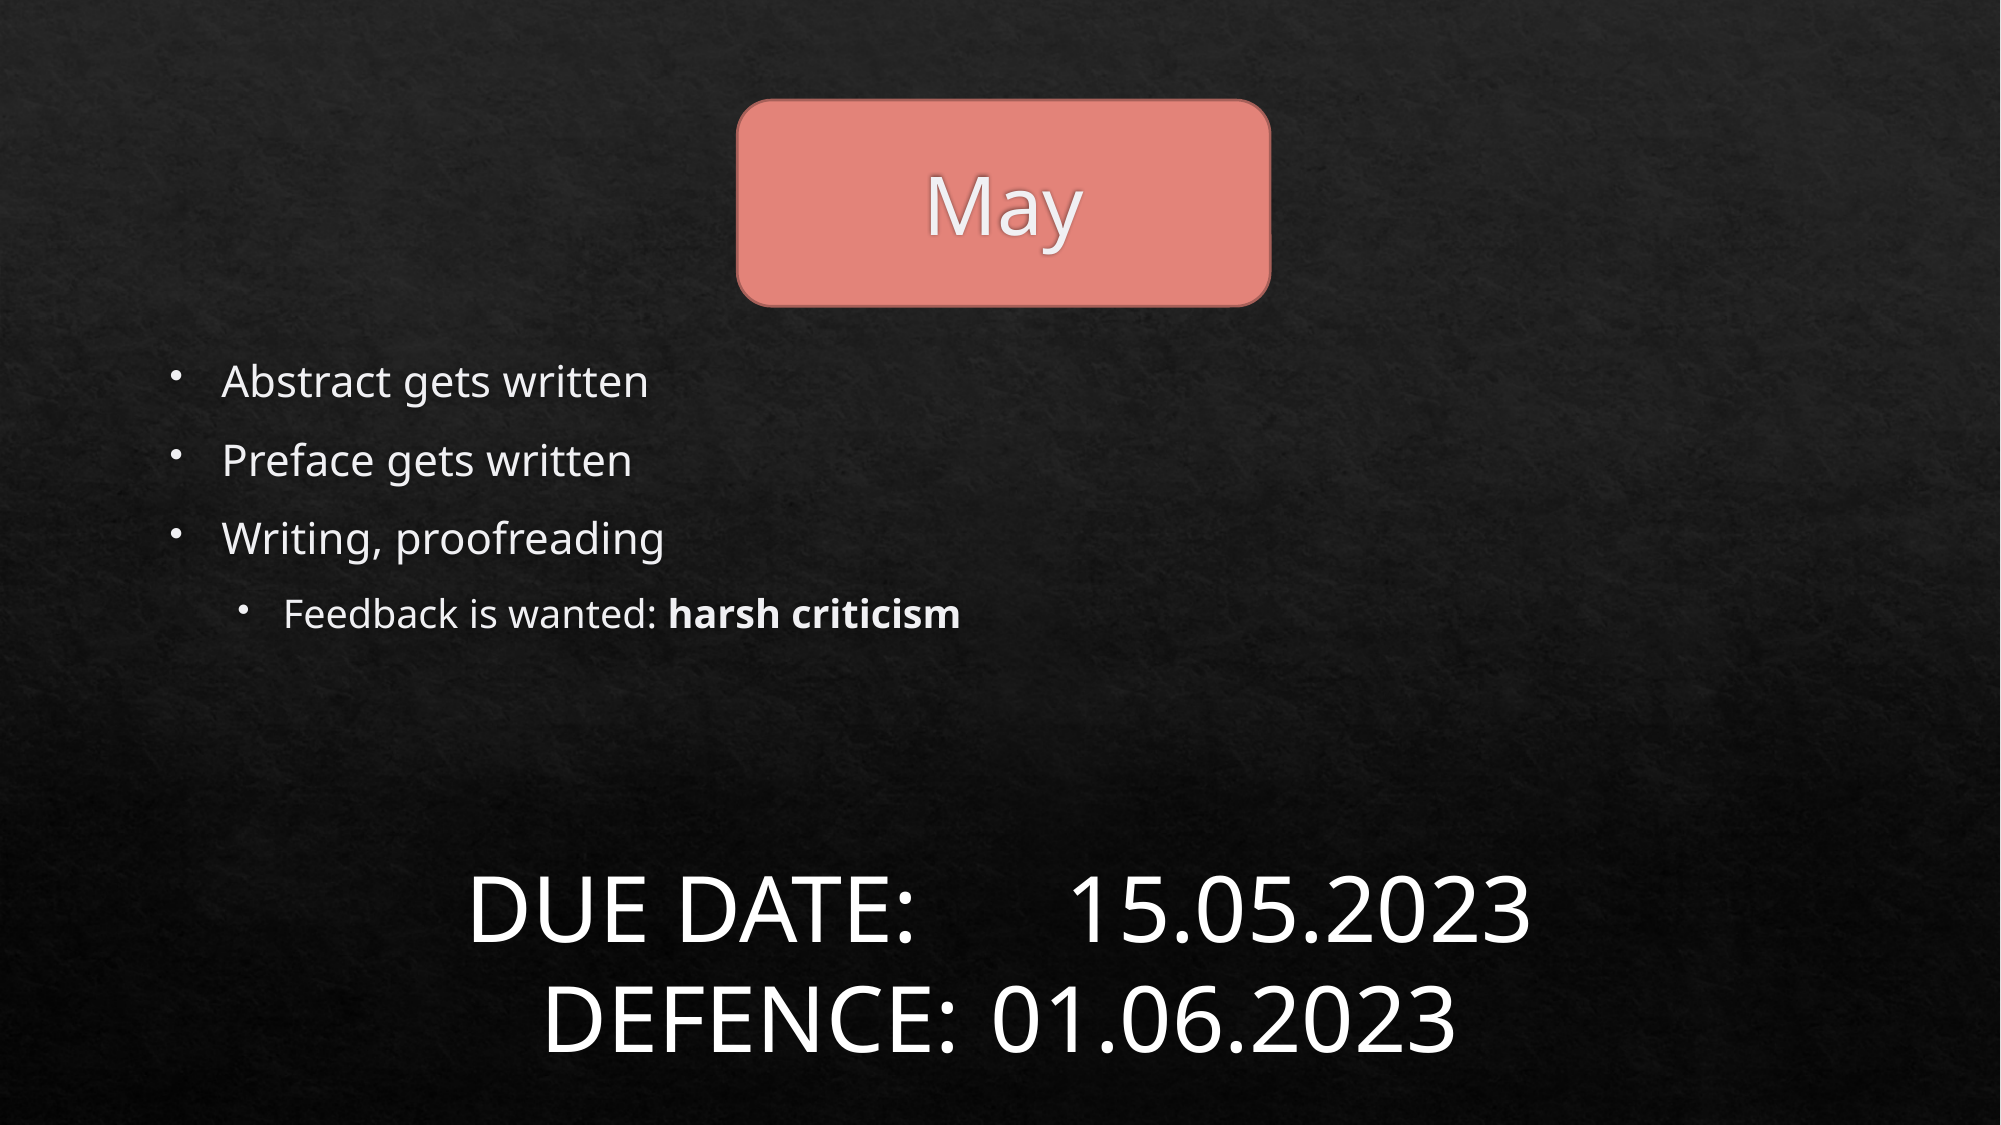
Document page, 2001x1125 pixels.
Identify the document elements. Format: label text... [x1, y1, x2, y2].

title May [737, 111, 1271, 307]
text_box DUE DATE: 15.05.2023 DEFENCE: 01.06.2023 [0, 843, 2000, 1079]
text_box [747, 98, 1260, 108]
list Abstract gets written Preface gets written Writing, proofreading Feedback is wanted: harsh criticism [149, 340, 1849, 843]
